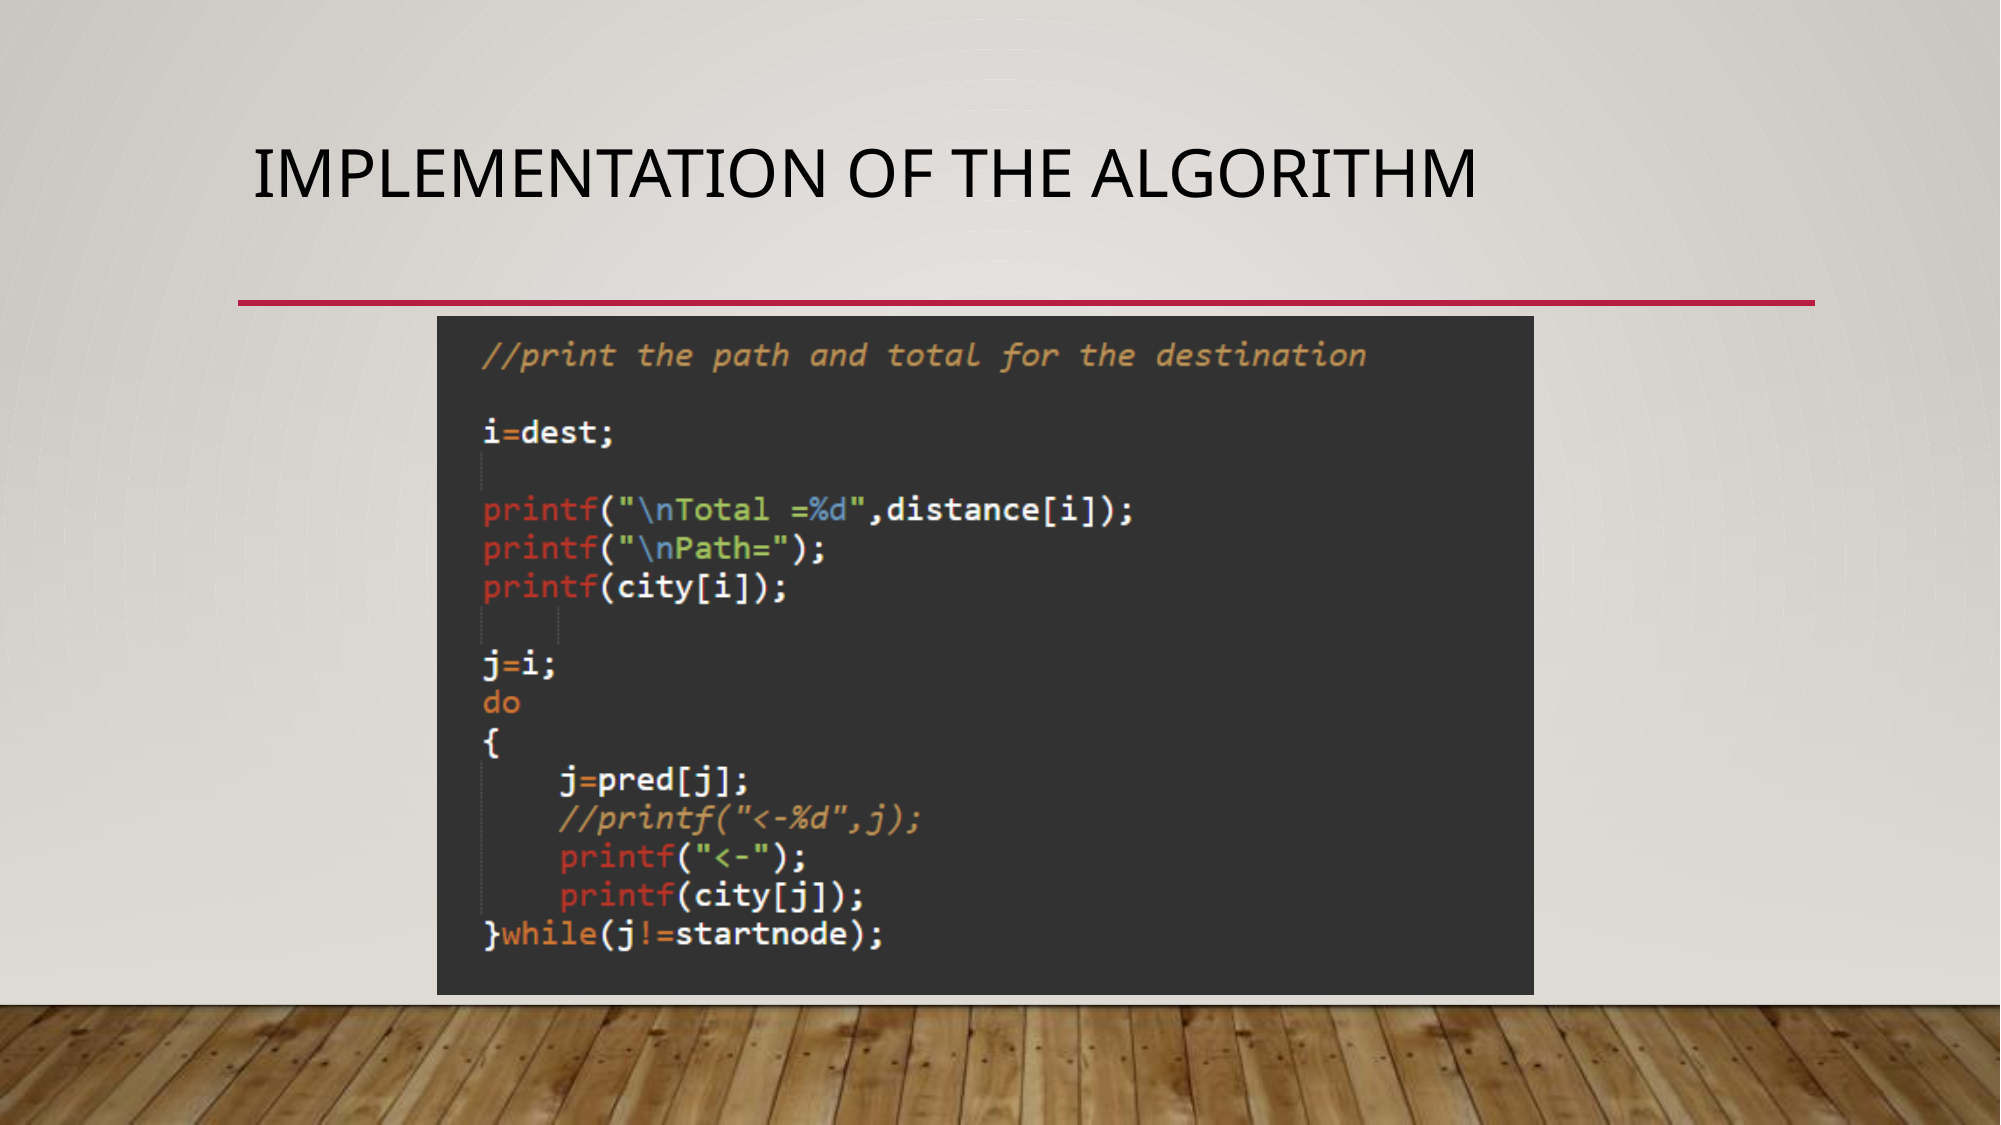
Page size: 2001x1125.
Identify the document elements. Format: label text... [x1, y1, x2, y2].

picture [437, 316, 1534, 995]
title IMPLEMENTATION OF THE ALGORITHM [238, 131, 1814, 305]
picture [0, 1005, 2000, 1125]
